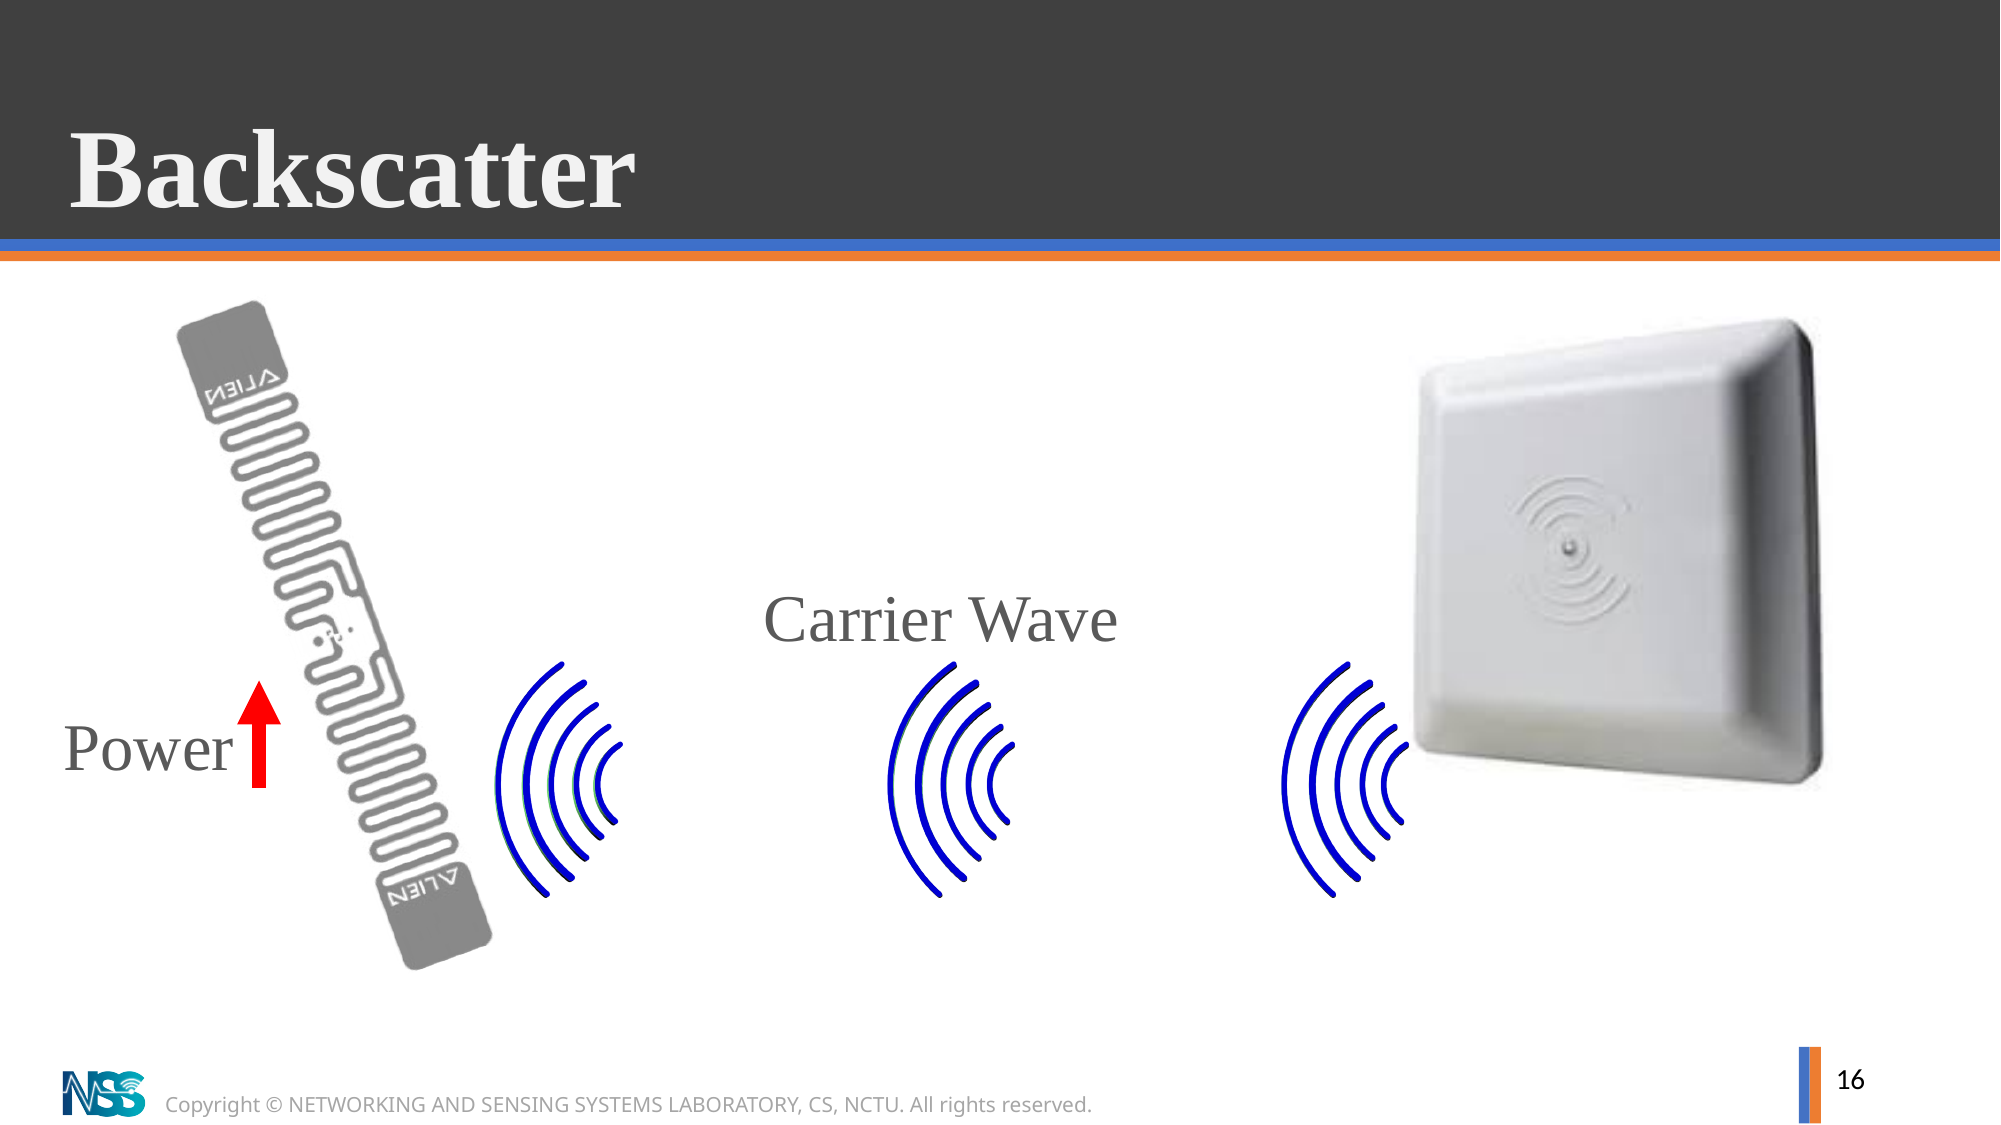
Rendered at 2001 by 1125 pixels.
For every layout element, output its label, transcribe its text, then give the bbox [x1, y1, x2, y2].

picture [55, 1067, 151, 1125]
picture [1281, 314, 1833, 898]
text_box Power [48, 703, 250, 791]
title Backscatter [55, 56, 1945, 240]
slide_number 16 [1821, 1046, 1945, 1107]
picture [0, 291, 674, 983]
text_box Carrier Wave [749, 567, 1135, 663]
picture [887, 661, 1015, 898]
